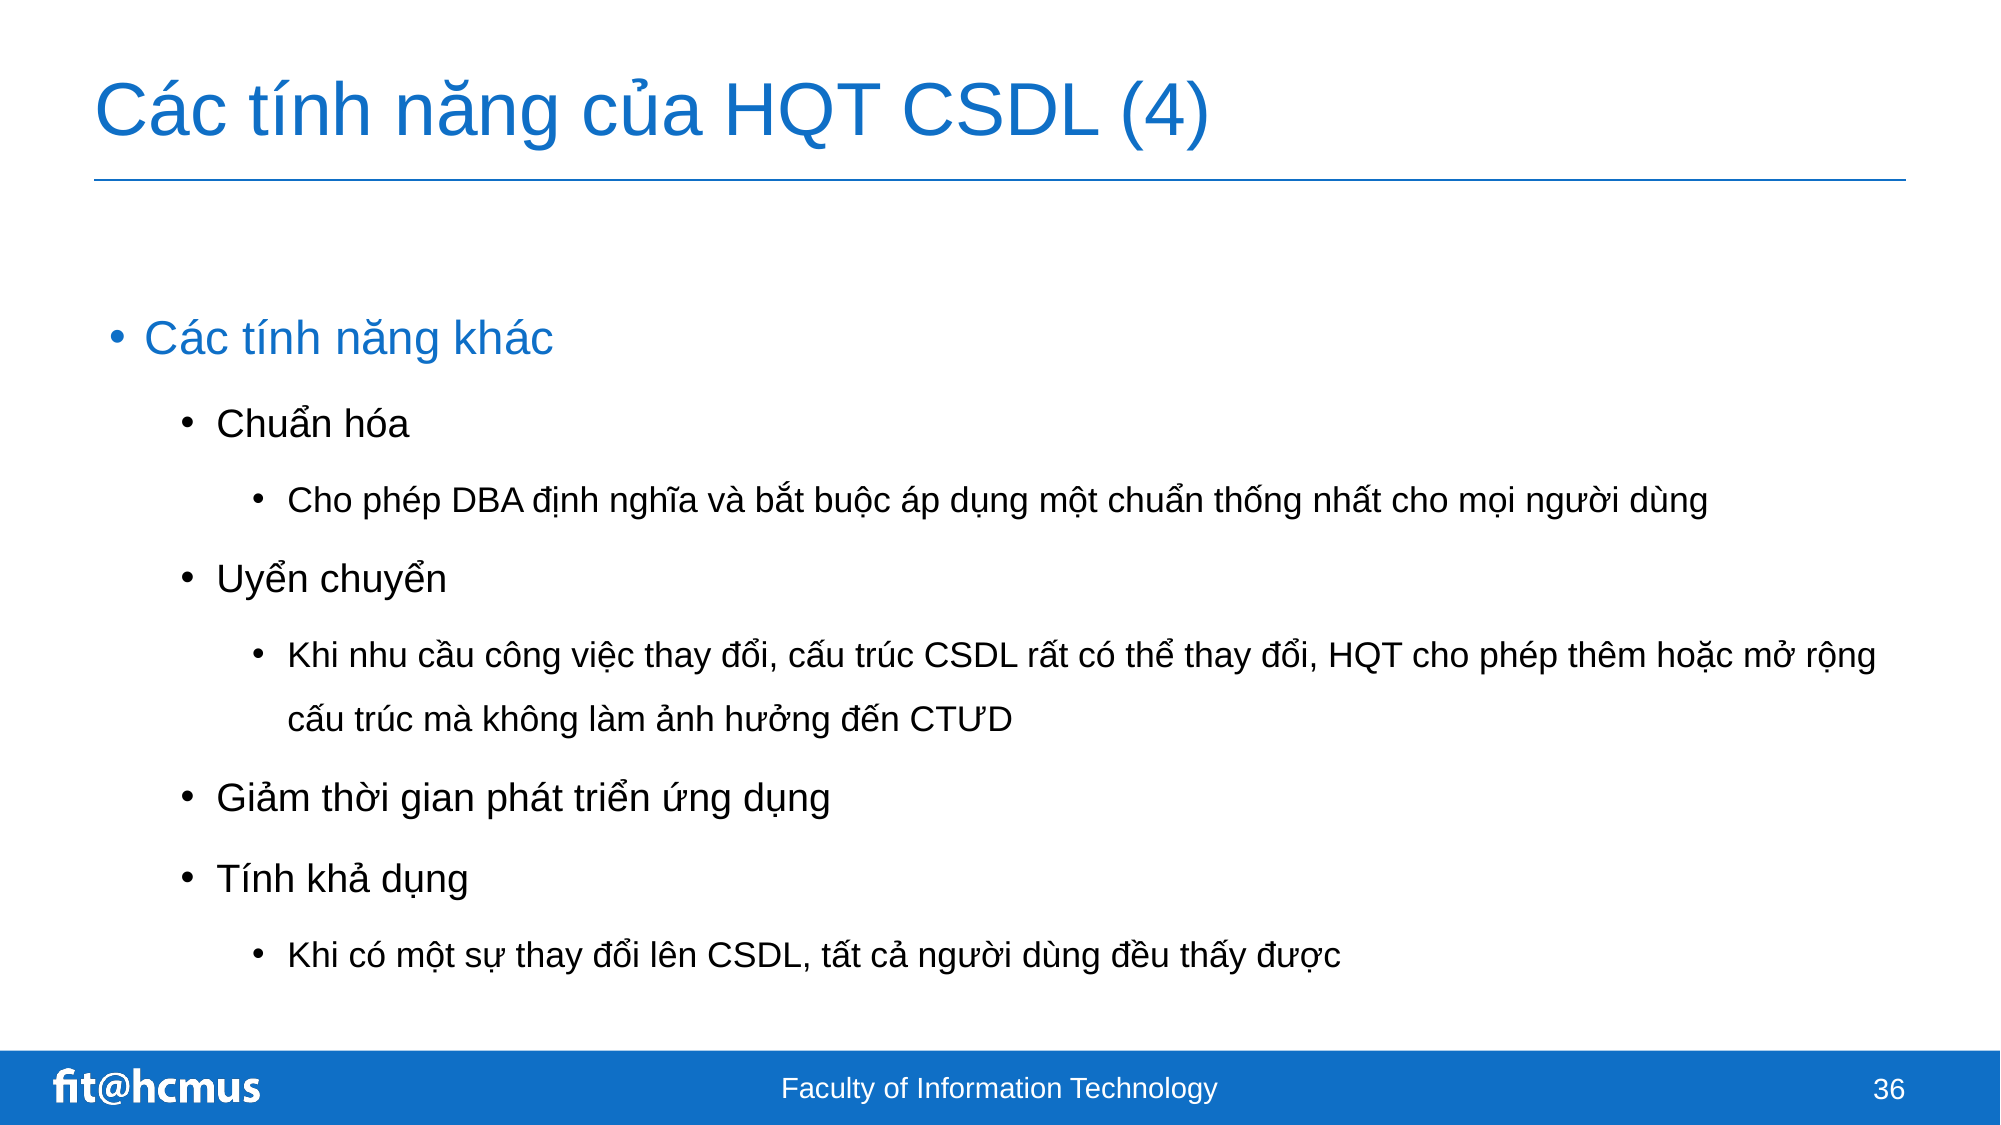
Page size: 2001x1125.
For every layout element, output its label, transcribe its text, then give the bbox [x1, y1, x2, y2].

picture [53, 1068, 260, 1105]
title Các tính năng của HQT CSDL (4) [94, 33, 1906, 178]
footer Faculty of Information Technology [666, 1049, 1334, 1124]
list Các tính năng khác Chuẩn hóa Cho phép DBA định nghĩa và bắt buộc áp dụng một chuẩn thống nhất cho mọi người dùng Uyển chuyển Khi nhu cầu công việc thay đổi, cấu trúc CSDL rất có thể thay đổi, HQT cho phép thêm hoặc mở rộng cấu trúc mà không làm ảnh hưởng đến CTƯD Giảm thời gian phát triển ứng dụng Tính khả dụng Khi có một sự thay đổi lên CSDL, tất cả người dùng đều thấy được [94, 271, 1906, 988]
slide_number 36 [1799, 1050, 1906, 1125]
